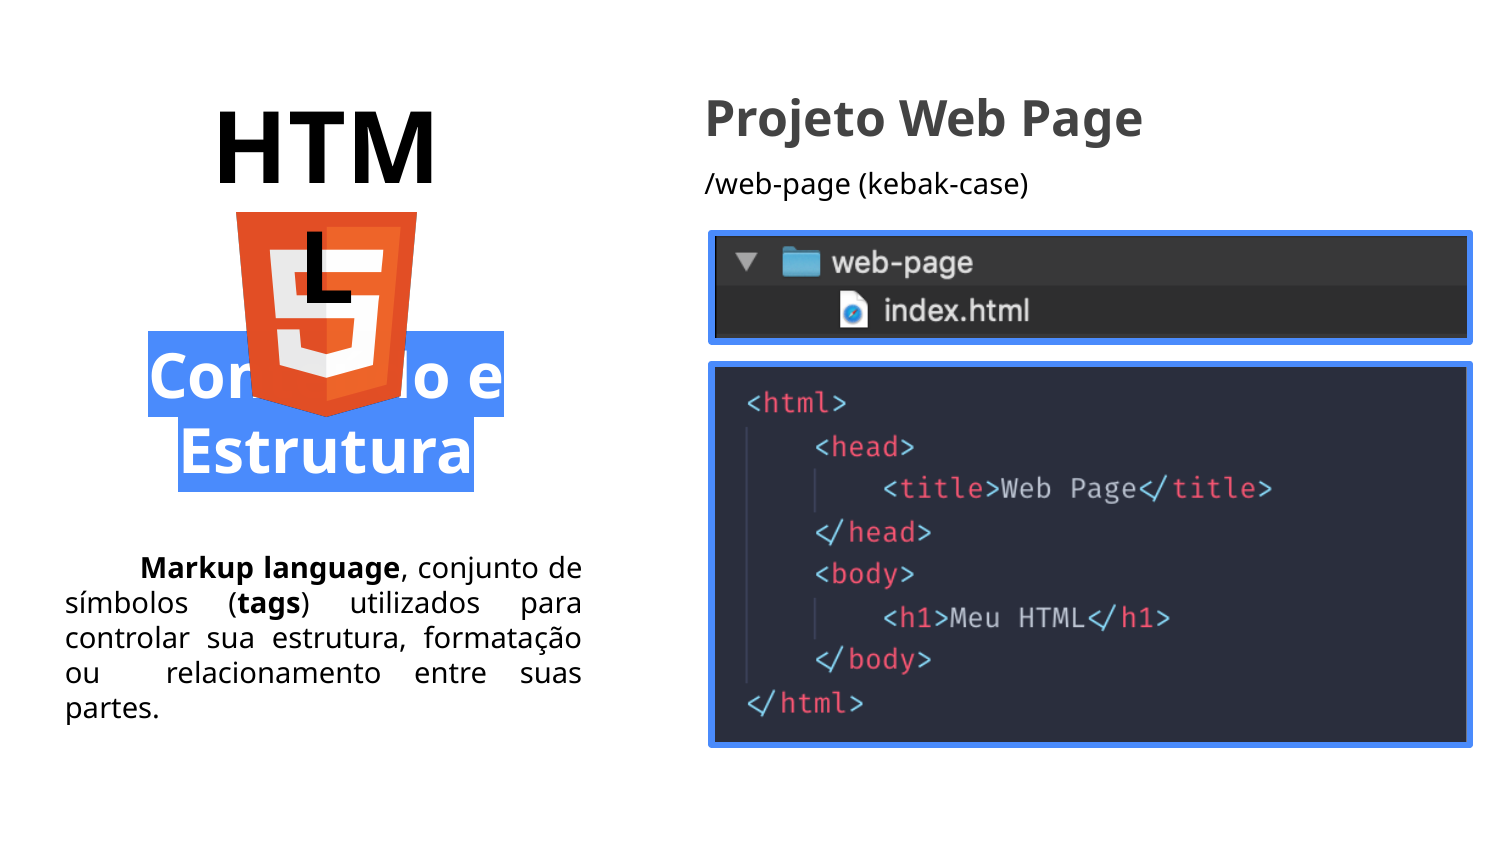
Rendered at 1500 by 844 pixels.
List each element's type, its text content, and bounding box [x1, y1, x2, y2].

picture [714, 366, 1467, 742]
text_box /web-page (kebak-case) [689, 150, 1119, 208]
text_box Projeto Web Page [689, 71, 1254, 192]
text_box Markup language, conjunto de símbolos (tags) utilizados para controlar sua estrutura, formatação ou relacionamento entre suas partes. [49, 534, 598, 797]
title Conteúdo e Estrutura [96, 376, 557, 501]
picture [236, 212, 417, 417]
text_box HTML [180, 68, 473, 189]
picture [714, 235, 1467, 339]
